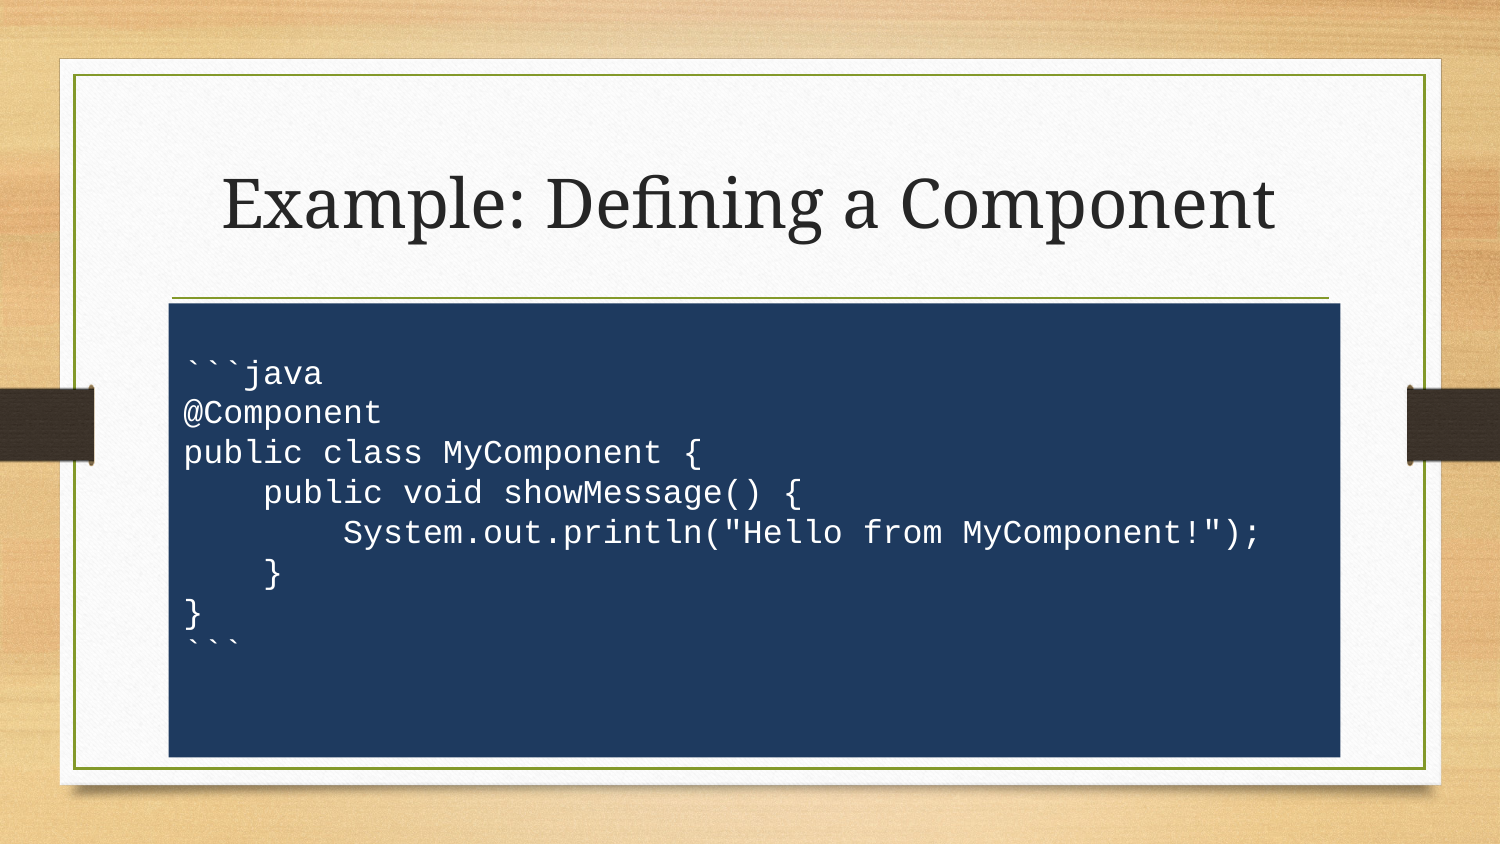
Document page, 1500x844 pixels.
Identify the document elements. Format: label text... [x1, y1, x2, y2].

picture [0, 0, 1500, 844]
text_box ```java @Component public class MyComponent { public void showMessage() { System.out.println("Hello from MyComponent!"); } } ``` [168, 303, 1341, 758]
title Example: Defining a Component [159, 120, 1341, 282]
